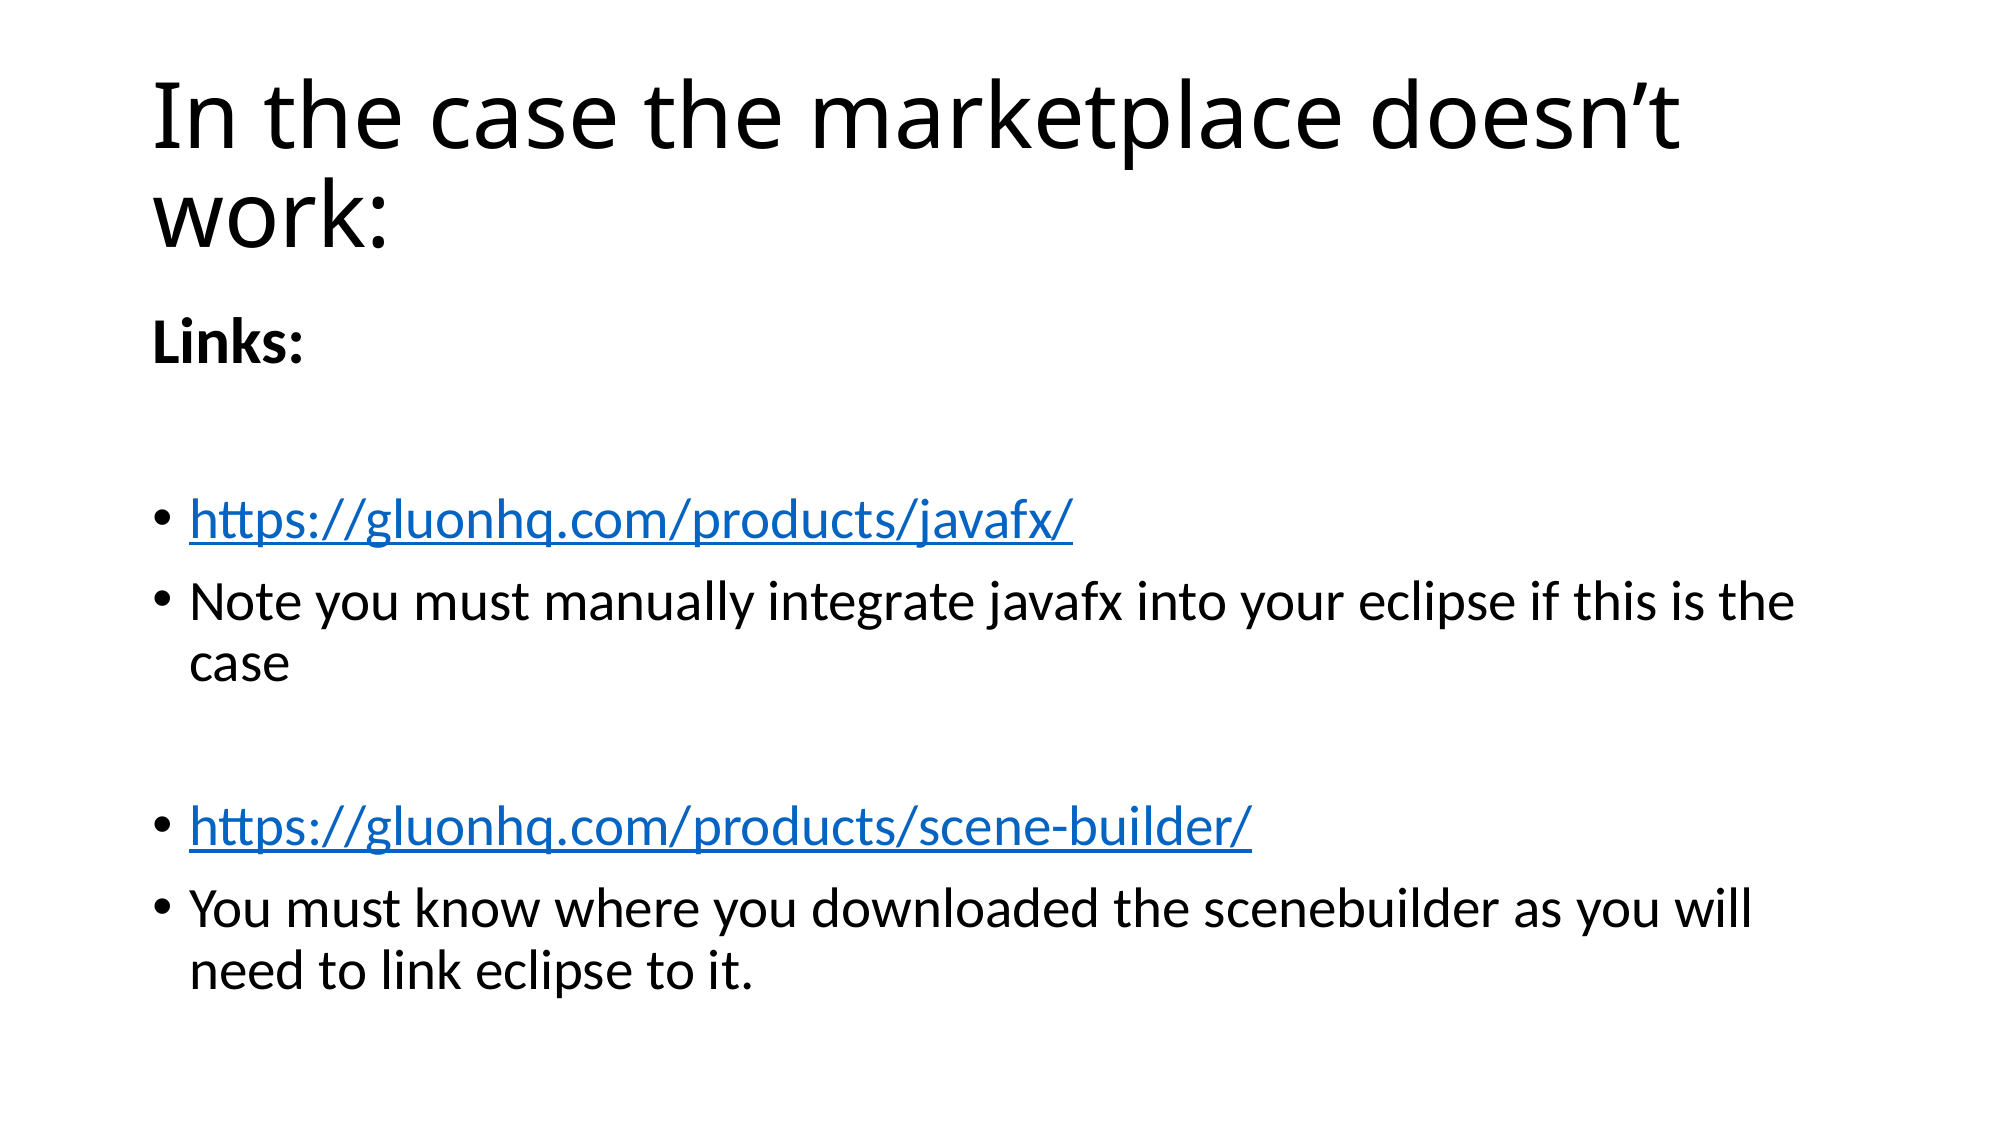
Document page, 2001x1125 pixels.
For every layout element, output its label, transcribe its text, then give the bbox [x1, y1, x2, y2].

title In the case the marketplace doesn’t work: [137, 59, 1863, 278]
list Links: https://gluonhq.com/products/javafx/ Note you must manually integrate javafx into your eclipse if this is the case https://gluonhq.com/products/scene-builder/ You must know where you downloaded the scenebuilder as you will need to link eclipse to it. [137, 299, 1863, 1014]
